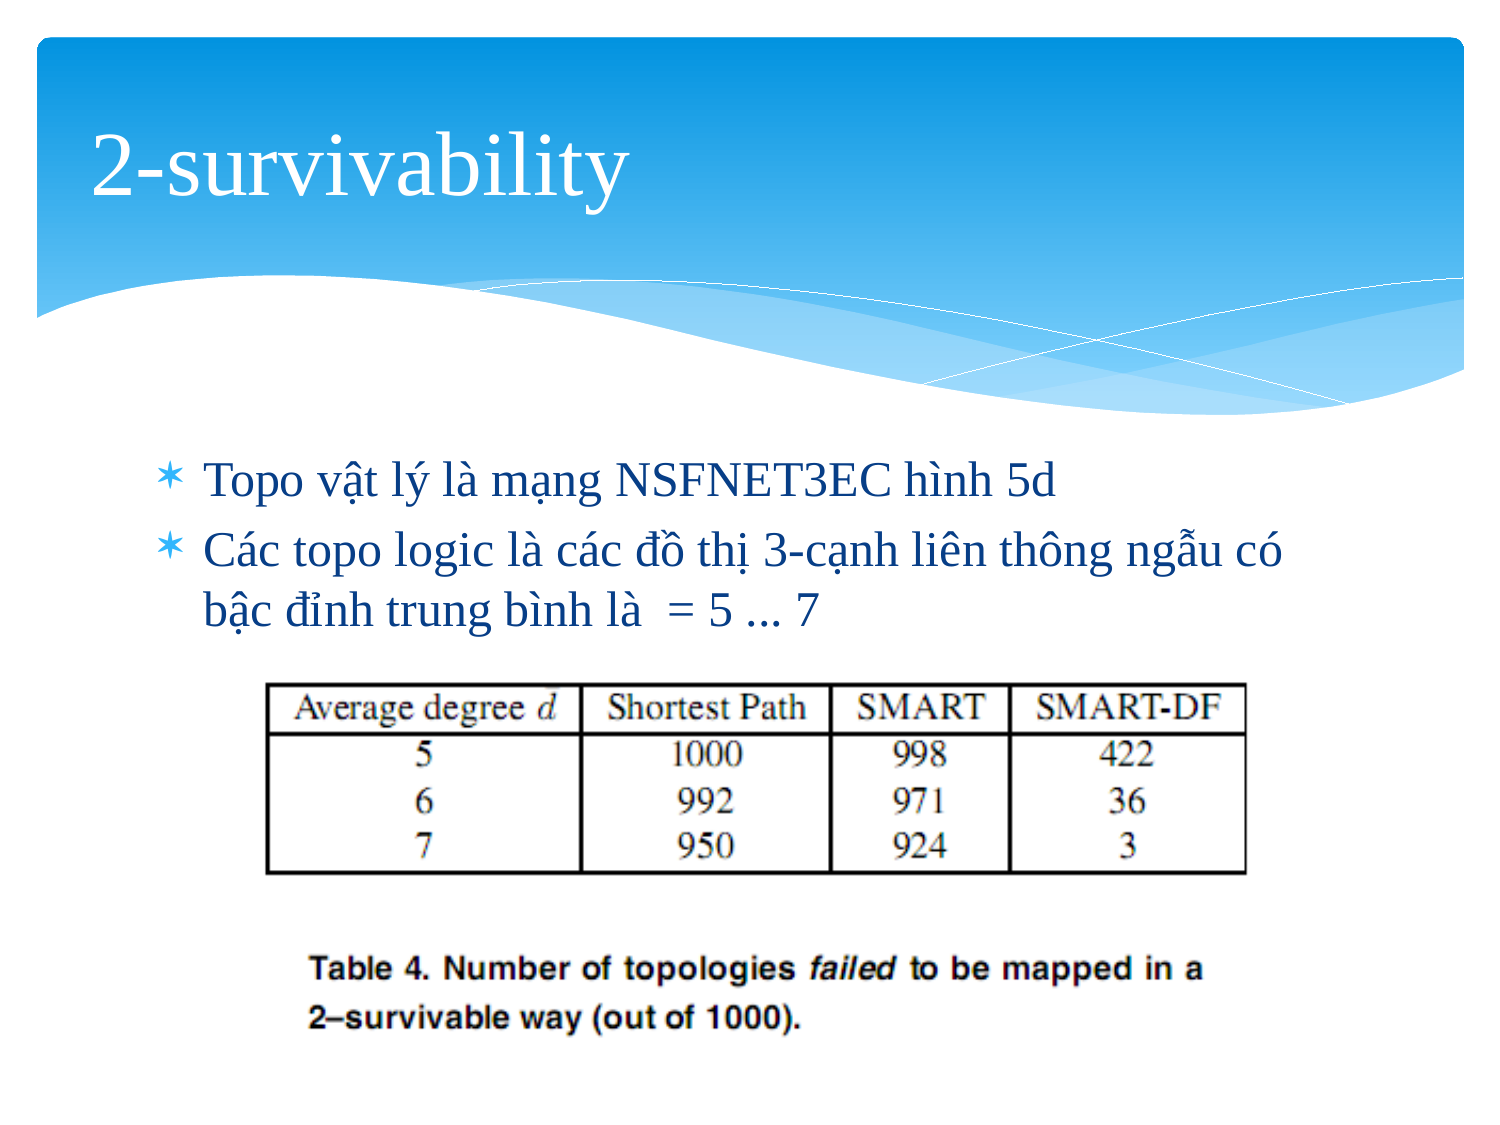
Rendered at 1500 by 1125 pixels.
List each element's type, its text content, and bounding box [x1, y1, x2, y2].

title 2-survivability [75, 55, 1425, 261]
picture [249, 662, 1276, 1042]
